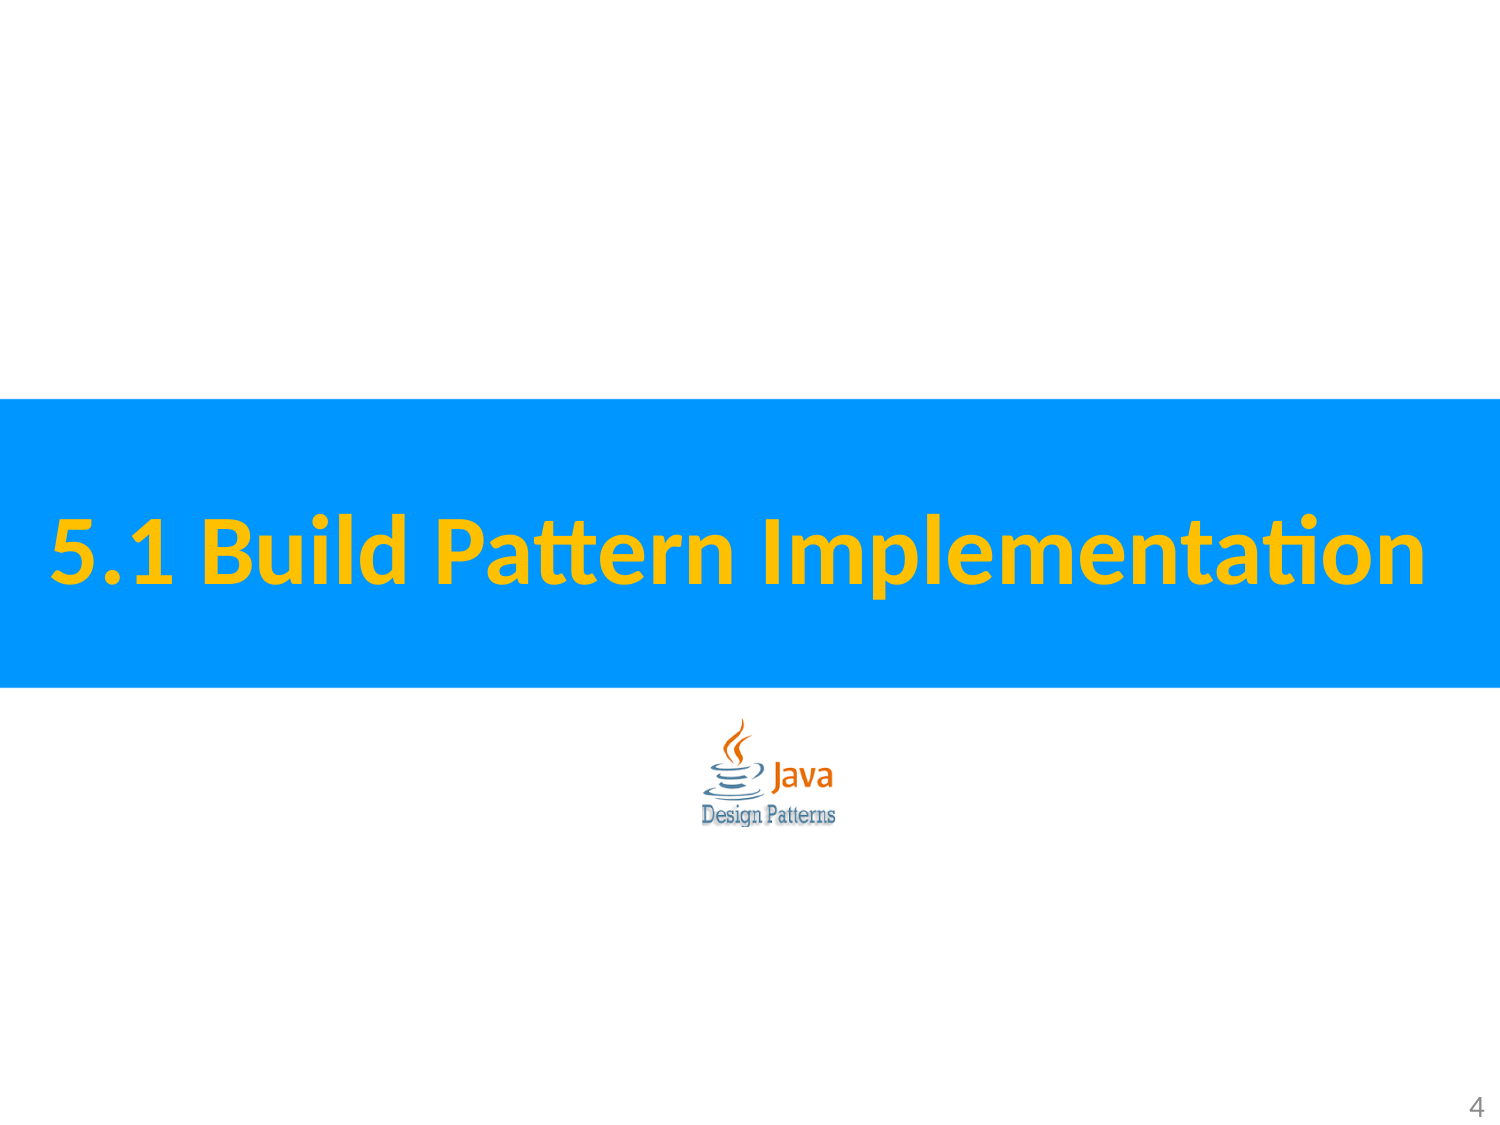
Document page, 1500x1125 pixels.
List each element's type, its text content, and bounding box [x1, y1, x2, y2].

picture [0, 0, 1500, 1125]
slide_number 4 [1162, 1074, 1500, 1125]
text_box 5.1 Build Pattern Implementation [33, 477, 1467, 612]
